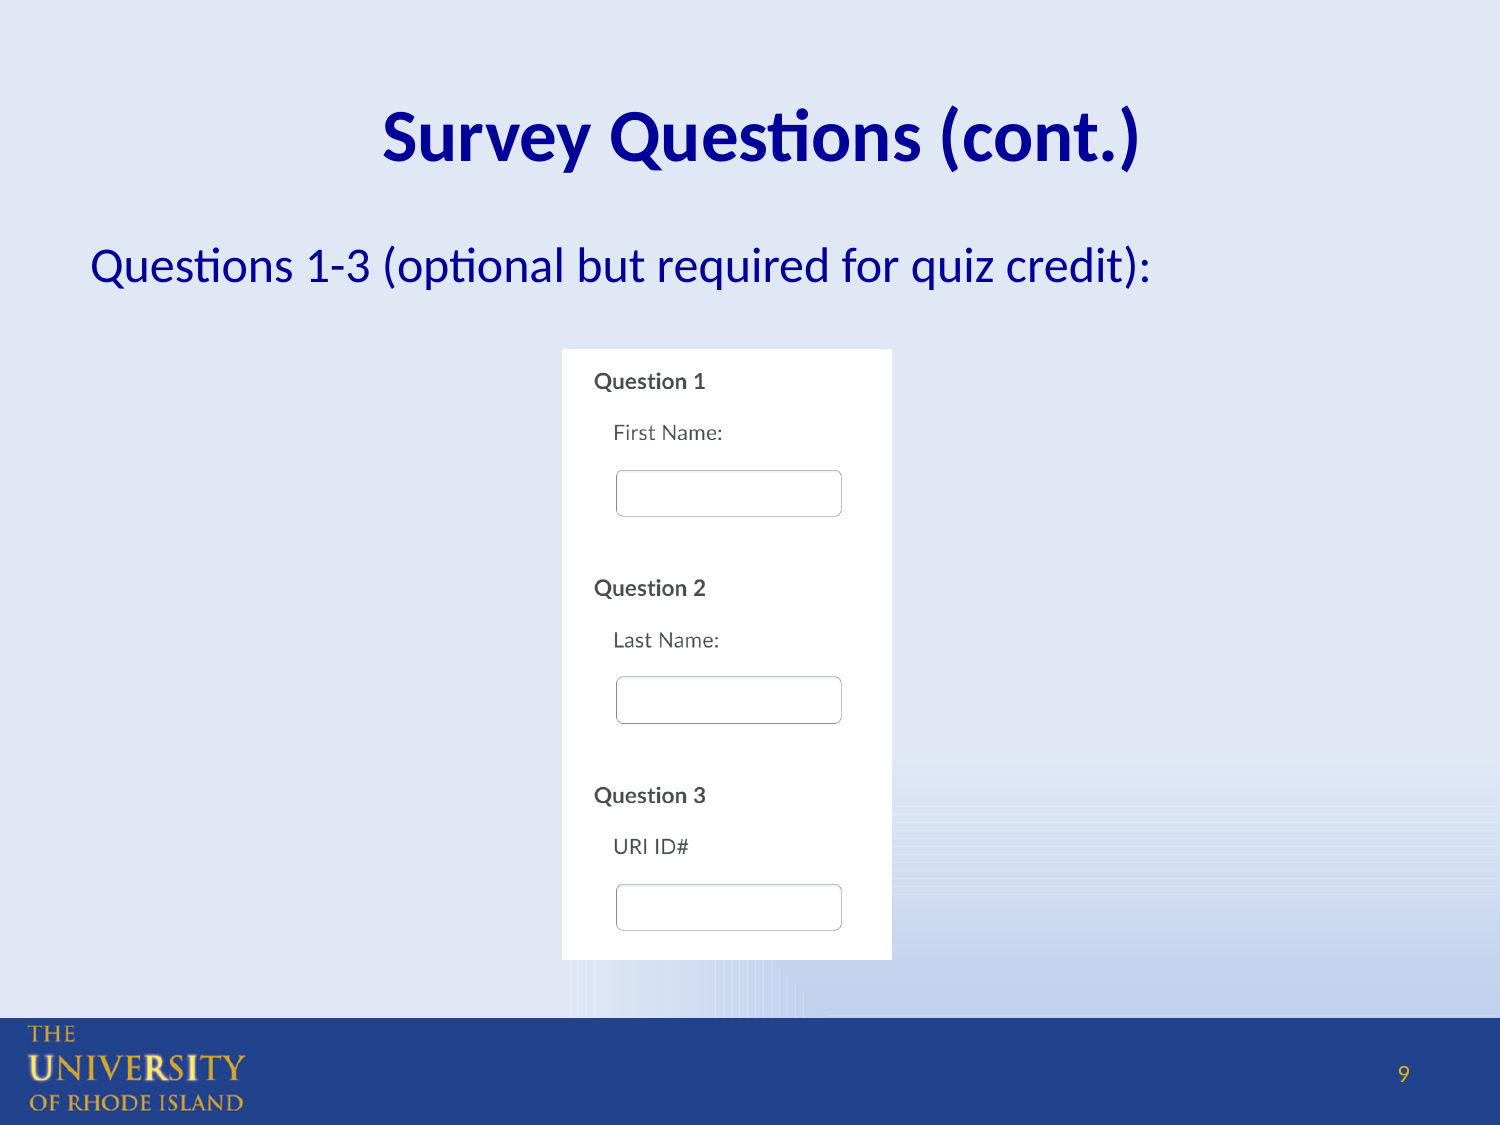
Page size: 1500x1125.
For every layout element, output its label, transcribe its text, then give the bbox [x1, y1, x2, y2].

list Questions 1-3 (optional but required for quiz credit): [75, 224, 1425, 338]
picture [0, 1018, 1500, 1125]
title Survey Questions (cont.) [87, 37, 1438, 225]
picture [562, 349, 893, 960]
